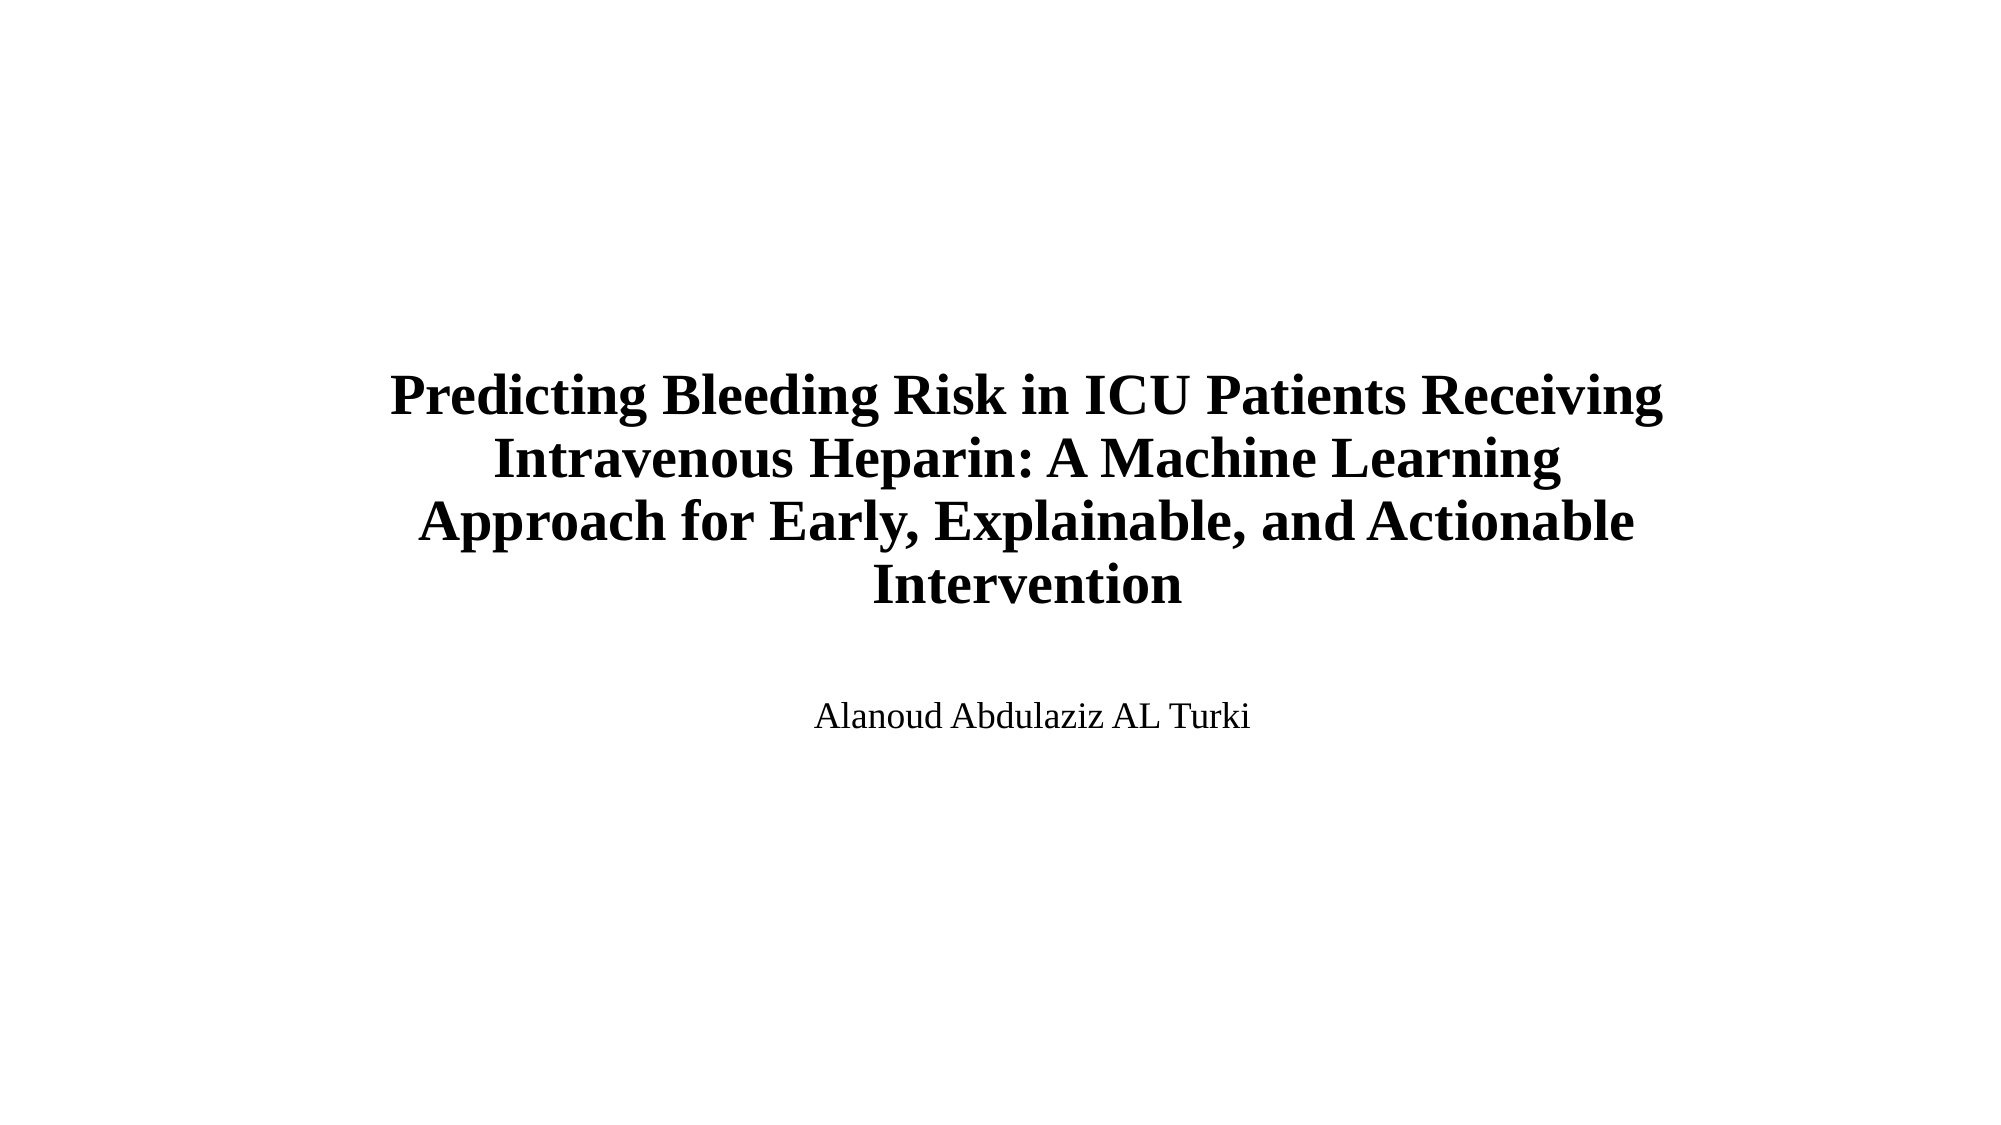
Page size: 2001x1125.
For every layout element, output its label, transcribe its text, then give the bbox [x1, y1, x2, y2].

subtitle Alanoud Abdulaziz AL Turki [685, 688, 1370, 900]
title Predicting Bleeding Risk in ICU Patients Receiving Intravenous Heparin: A Machine Learning Approach for Early, Explainable, and Actionable Intervention [367, 344, 1688, 624]
